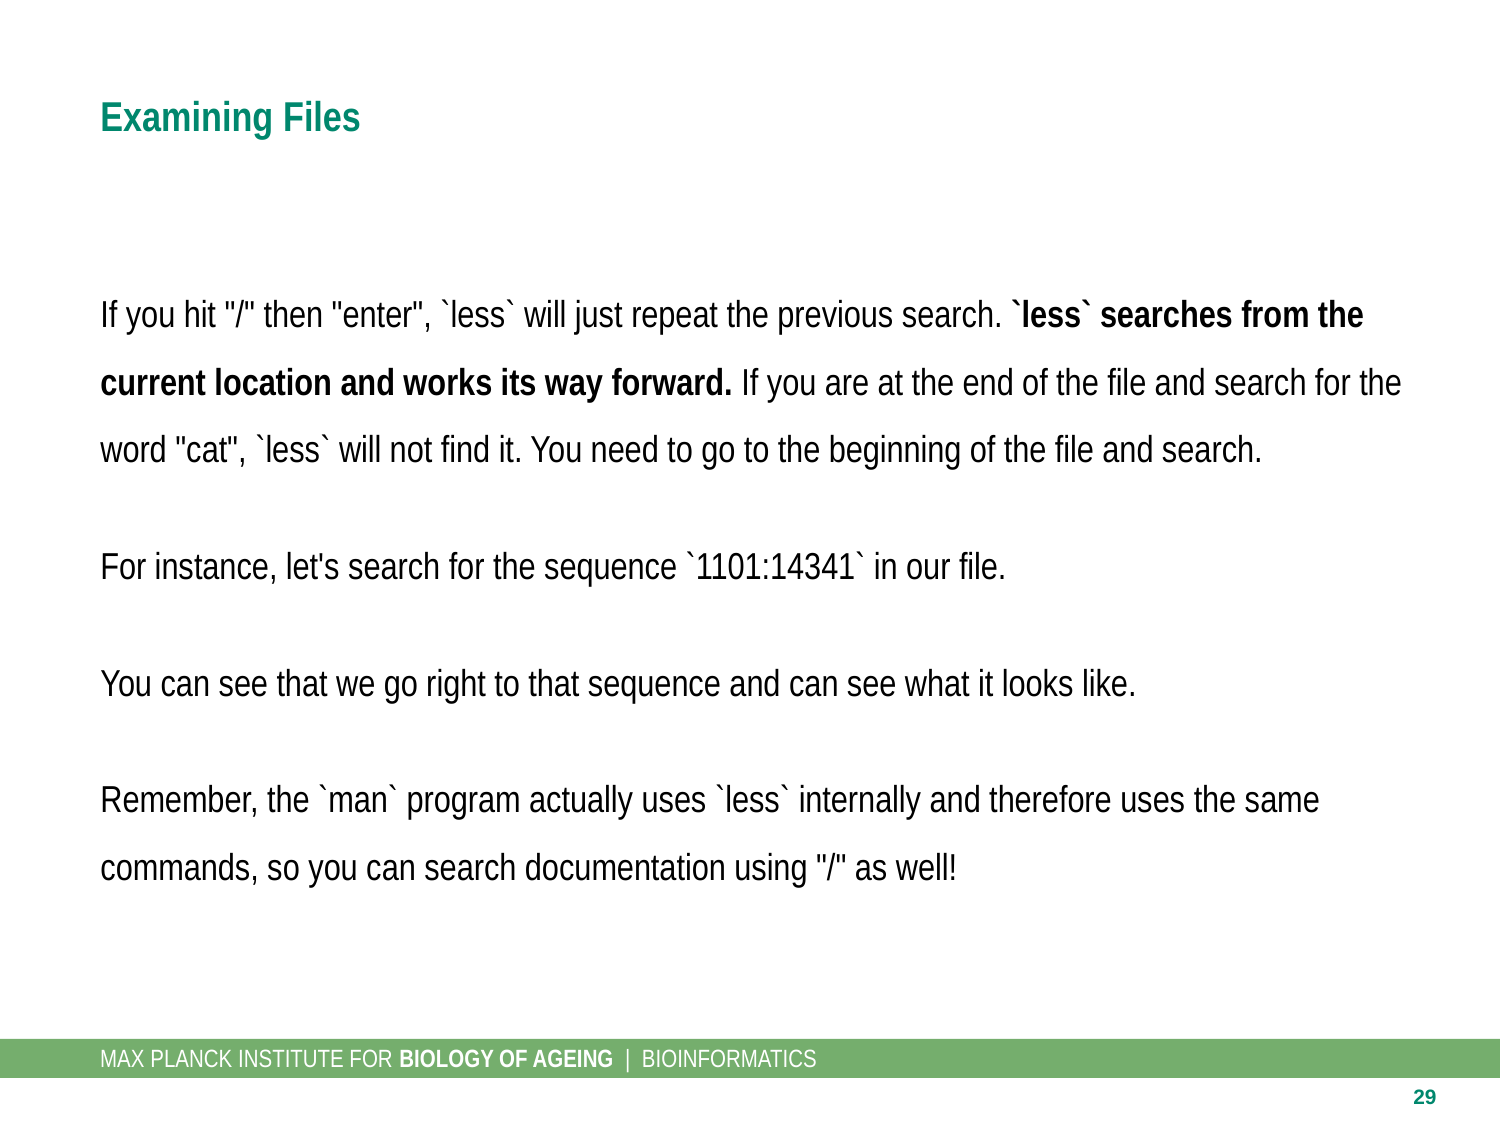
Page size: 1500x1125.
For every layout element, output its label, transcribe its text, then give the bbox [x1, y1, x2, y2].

list If you hit "/" then "enter", `less` will just repeat the previous search. `less` searches from the current location and works its way forward. If you are at the end of the file and search for the word "cat", `less` will not find it. You need to go to the beginning of the file and search. For instance, let's search for the sequence `1101:14341` in our file. You can see that we go right to that sequence and can see what it looks like. Remember, the `man` program actually uses `less` internally and therefore uses the same commands, so you can search documentation using "/" as well! [100, 260, 1425, 1029]
slide_number 29 [1371, 1076, 1478, 1118]
title Examining Files [100, 45, 1317, 185]
